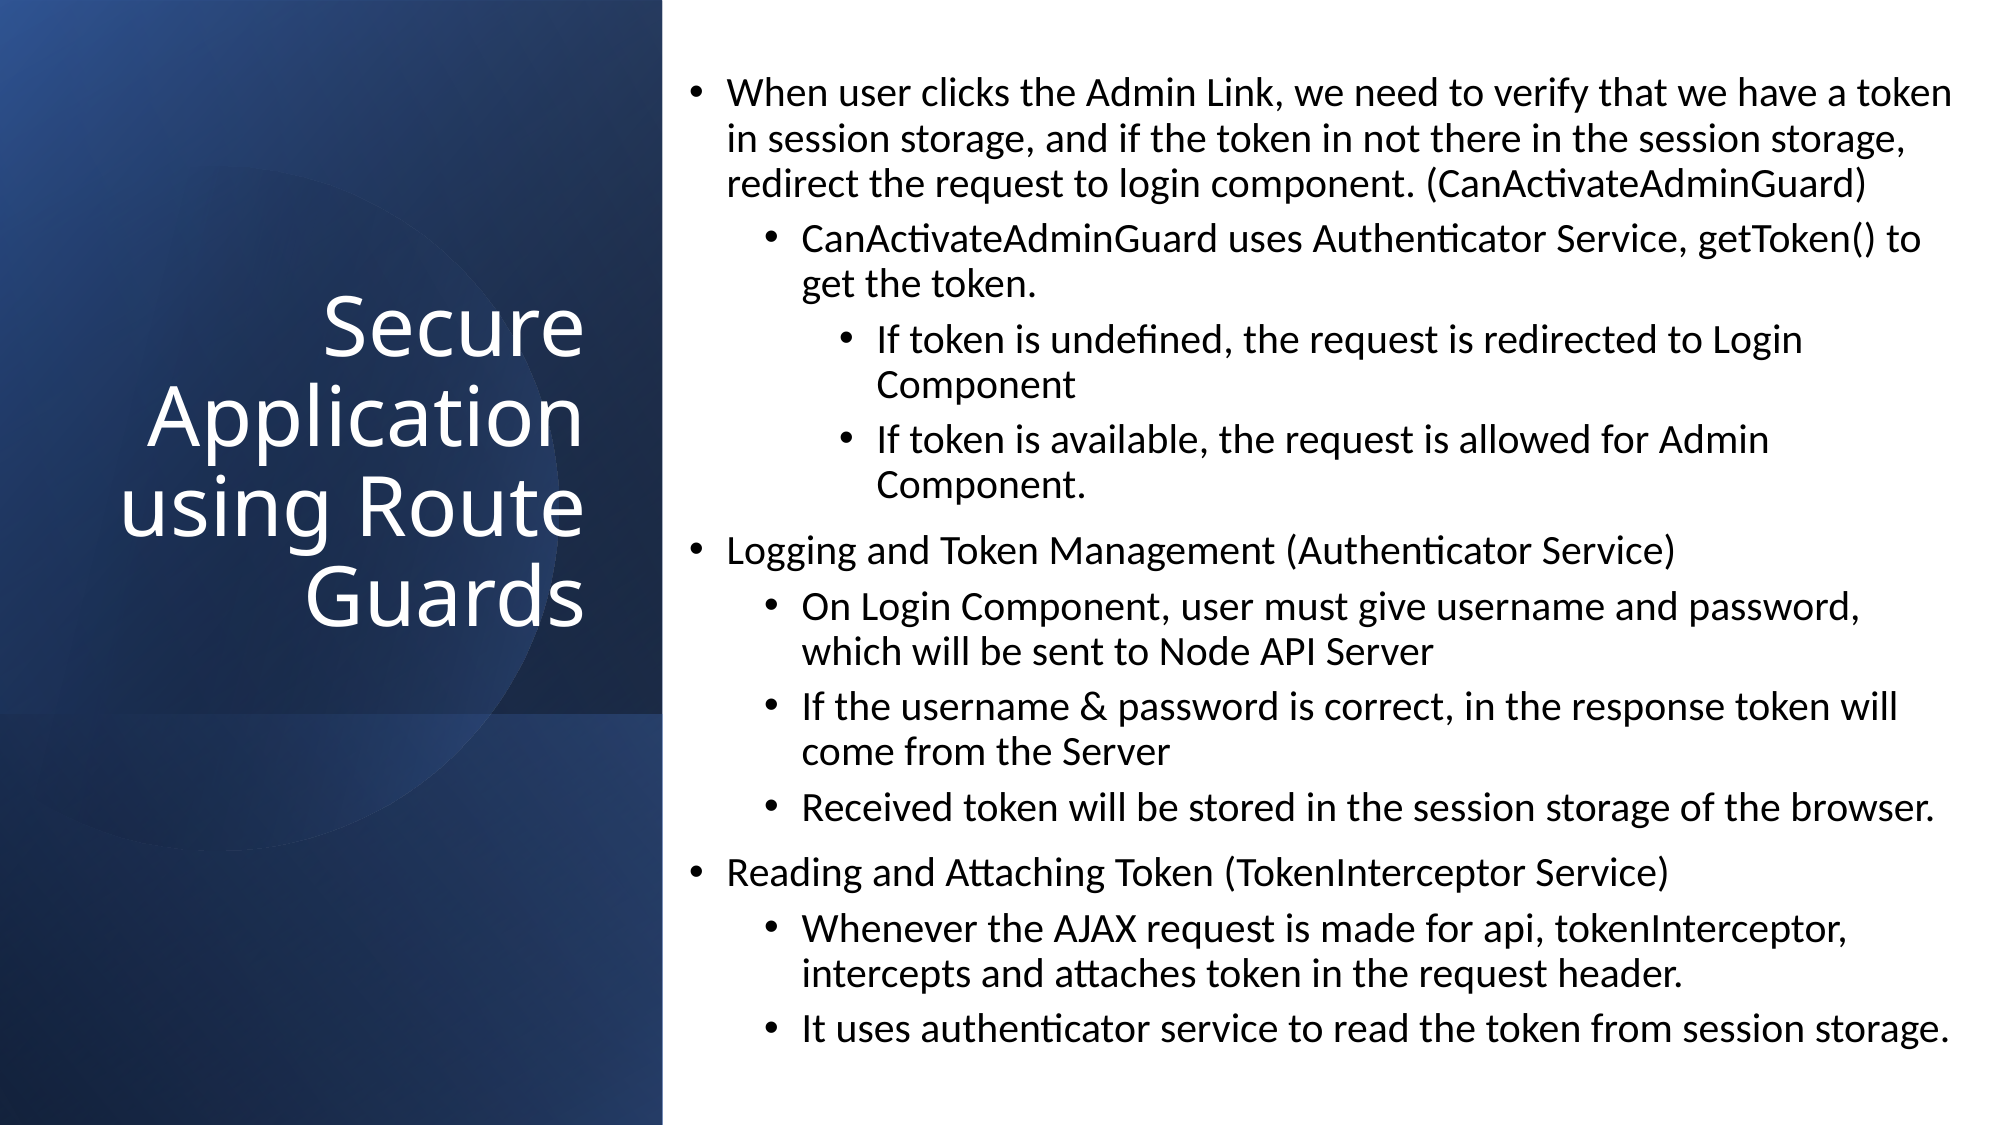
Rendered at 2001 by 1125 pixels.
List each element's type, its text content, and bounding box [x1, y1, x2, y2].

text_box [663, 0, 2000, 1125]
title Secure Application using Route Guards [76, 96, 602, 652]
text_box [0, 0, 663, 1124]
list When user clicks the Admin Link, we need to verify that we have a token in session storage, and if the token in not there in the session storage, redirect the request to login component. (CanActivateAdminGuard) CanActivateAdminGuard uses Authenticator Service, getToken() to get the token. If token is undefined, the request is redirected to Login Component If token is available, the request is allowed for Admin Component. Logging and Token Management (Authenticator Service) On Login Component, user must give username and password, which will be sent to Node API Server If the username & password is correct, in the response token will come from the Server Received token will be stored in the session storage of the browser. Reading and Attaching Token (TokenInterceptor Service) Whenever the AJAX request is made for api, tokenInterceptor, intercepts and attaches token in the request header. It uses authenticator service to read the token from session storage. [674, 12, 1980, 1111]
